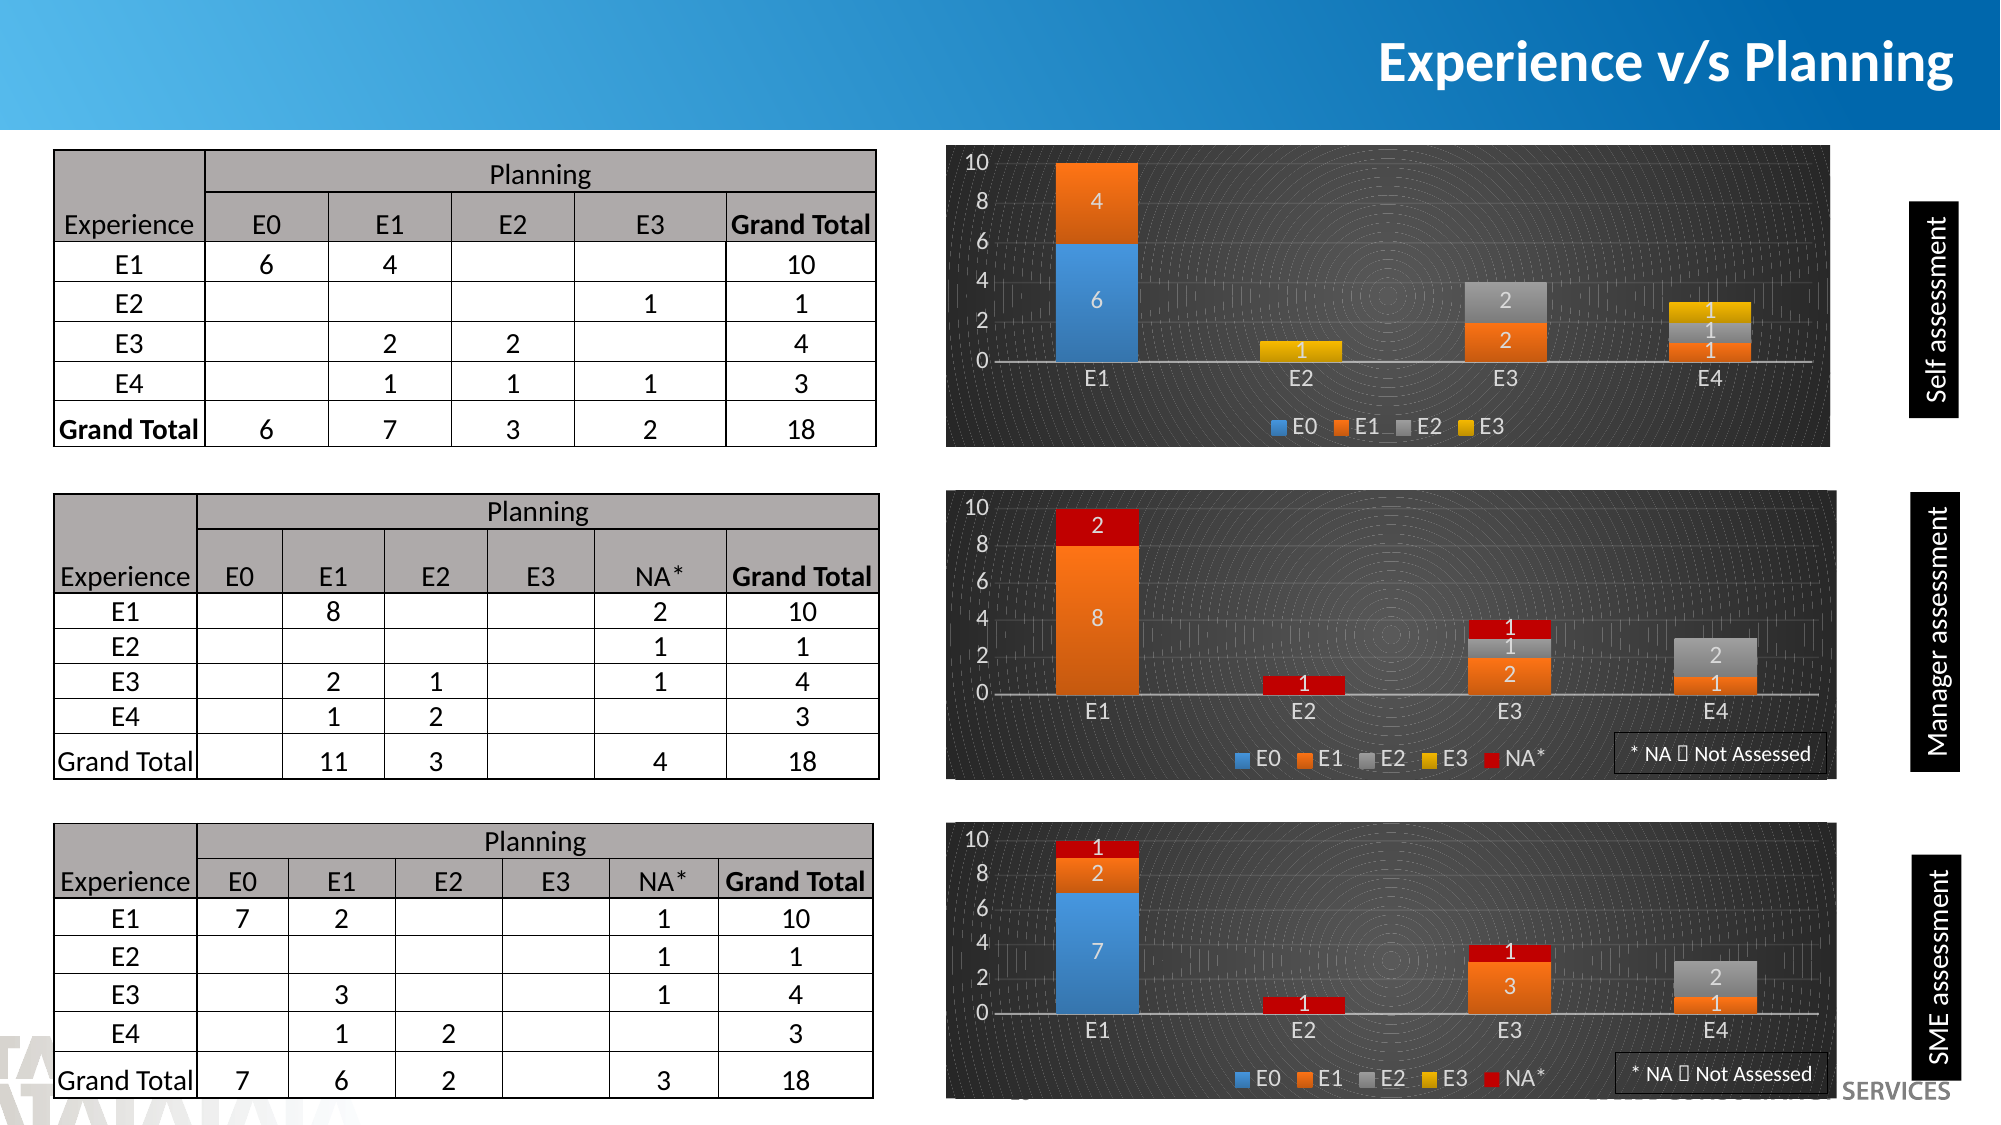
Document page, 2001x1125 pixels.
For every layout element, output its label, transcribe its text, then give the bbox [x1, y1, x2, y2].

table_cell 6 [206, 242, 328, 281]
table_cell 2 [575, 401, 725, 446]
table_cell NA* [595, 530, 726, 592]
table_cell E1 [289, 859, 395, 897]
table_cell 4 [329, 242, 451, 281]
table_cell [198, 974, 288, 1011]
table_cell [595, 699, 726, 733]
table_cell Grand Total [719, 859, 872, 897]
table_cell [198, 664, 282, 698]
table_cell E4 [55, 699, 196, 733]
table_cell [283, 629, 384, 663]
table_cell 10 [719, 899, 872, 935]
table_cell 18 [719, 1052, 872, 1097]
table_cell [198, 936, 288, 973]
text_box Experience v/s Planning [103, 0, 1966, 146]
table_cell 3 [289, 974, 395, 1011]
table_cell 6 [206, 401, 328, 446]
table_cell [452, 242, 574, 281]
table_cell [610, 1012, 718, 1051]
table_cell 18 [727, 401, 875, 446]
table_cell 1 [727, 282, 875, 321]
table_header Planning [206, 151, 875, 191]
table_cell 4 [595, 734, 726, 778]
table_cell [198, 629, 282, 663]
table_cell 1 [595, 664, 726, 698]
table_cell E2 [55, 282, 204, 321]
table_cell [206, 362, 328, 400]
table_cell [488, 699, 594, 733]
table_cell [503, 1012, 609, 1051]
chart [945, 490, 1837, 780]
table_cell Grand Total [727, 193, 875, 241]
table_header Experience [55, 495, 196, 592]
table_cell 1 [610, 974, 718, 1011]
table_cell 4 [727, 664, 878, 698]
table_cell [198, 699, 282, 733]
table_cell 3 [727, 362, 875, 400]
table_cell 1 [719, 936, 872, 973]
table_cell E2 [396, 859, 502, 897]
table_cell E4 [55, 1012, 196, 1051]
chart [945, 822, 1837, 1099]
table_cell E0 [198, 530, 282, 592]
table_header Planning [198, 495, 878, 528]
table_cell E3 [55, 664, 196, 698]
table_cell E1 [55, 242, 204, 281]
table_cell [206, 282, 328, 321]
table_cell 2 [289, 899, 395, 935]
table_cell 3 [610, 1052, 718, 1097]
table_cell [452, 282, 574, 321]
table_cell 7 [329, 401, 451, 446]
table_cell E3 [488, 530, 594, 592]
table_cell Grand Total [727, 530, 878, 592]
table_header Planning [198, 824, 872, 858]
table_cell 10 [727, 242, 875, 281]
table_cell 1 [575, 282, 725, 321]
table_cell [396, 936, 502, 973]
table_cell [198, 734, 282, 778]
table_cell E3 [55, 974, 196, 1011]
table_cell 3 [719, 1012, 872, 1051]
table_cell E1 [283, 530, 384, 592]
table_cell 11 [283, 734, 384, 778]
table_cell 1 [727, 629, 878, 663]
table_cell [198, 1012, 288, 1051]
table_cell 1 [329, 362, 451, 400]
table_cell [385, 629, 487, 663]
table_cell 1 [283, 699, 384, 733]
table_cell [503, 899, 609, 935]
table_cell [289, 936, 395, 973]
text_box SME assessment [1911, 854, 1962, 1081]
table_cell 4 [719, 974, 872, 1011]
table_cell 3 [727, 699, 878, 733]
table_cell NA* [610, 859, 718, 897]
table_cell [206, 322, 328, 361]
table_header Experience [55, 824, 196, 897]
table_cell [396, 899, 502, 935]
table_cell E3 [55, 322, 204, 361]
table_cell E1 [55, 594, 196, 628]
table_cell E2 [55, 629, 196, 663]
table_cell E2 [385, 530, 487, 592]
chart [945, 144, 1831, 447]
table_cell 2 [595, 594, 726, 628]
table_cell [503, 1052, 609, 1097]
table_cell 3 [452, 401, 574, 446]
table_cell 2 [329, 322, 451, 361]
table_cell Grand Total [55, 734, 196, 778]
table_cell Grand Total [55, 401, 204, 446]
table_cell 1 [595, 629, 726, 663]
table_cell 1 [452, 362, 574, 400]
table_header Experience [55, 151, 204, 241]
table_cell [575, 322, 725, 361]
table_cell [396, 974, 502, 1011]
table_cell [488, 629, 594, 663]
table_cell 6 [289, 1052, 395, 1097]
table_cell E1 [55, 899, 196, 935]
table_cell 2 [396, 1012, 502, 1051]
table_cell 2 [283, 664, 384, 698]
table_cell E3 [575, 193, 726, 241]
table_cell E0 [206, 193, 328, 241]
table_cell E2 [452, 193, 574, 241]
table_cell 10 [727, 594, 878, 628]
table_cell [488, 594, 594, 628]
table_cell [575, 242, 725, 281]
table_cell [503, 974, 609, 1011]
table_cell [385, 594, 487, 628]
table_cell 8 [283, 594, 384, 628]
table_cell 7 [198, 899, 288, 935]
table_cell 2 [385, 699, 487, 733]
table_cell [488, 734, 594, 778]
table_cell [488, 664, 594, 698]
table_cell 18 [727, 734, 878, 778]
table_cell E4 [55, 362, 204, 400]
table_cell E3 [503, 859, 609, 897]
table_cell [198, 594, 282, 628]
table_cell 1 [575, 362, 725, 400]
text_box Manager assessment [1910, 492, 1960, 772]
table_cell 4 [727, 322, 875, 361]
text_box Self assessment [1909, 201, 1959, 419]
table_cell 1 [610, 899, 718, 935]
table_cell E0 [198, 859, 288, 897]
table_cell E2 [55, 936, 196, 973]
table_cell 2 [396, 1052, 502, 1097]
table_cell 3 [385, 734, 487, 778]
table_cell [503, 936, 609, 973]
table_cell [329, 282, 451, 321]
table_cell 1 [289, 1012, 395, 1051]
table_cell Grand Total [55, 1052, 196, 1097]
table_cell 2 [452, 322, 574, 361]
table_cell 7 [198, 1052, 288, 1097]
table_cell 1 [610, 936, 718, 973]
table_cell E1 [329, 193, 451, 241]
table_cell 1 [385, 664, 487, 698]
